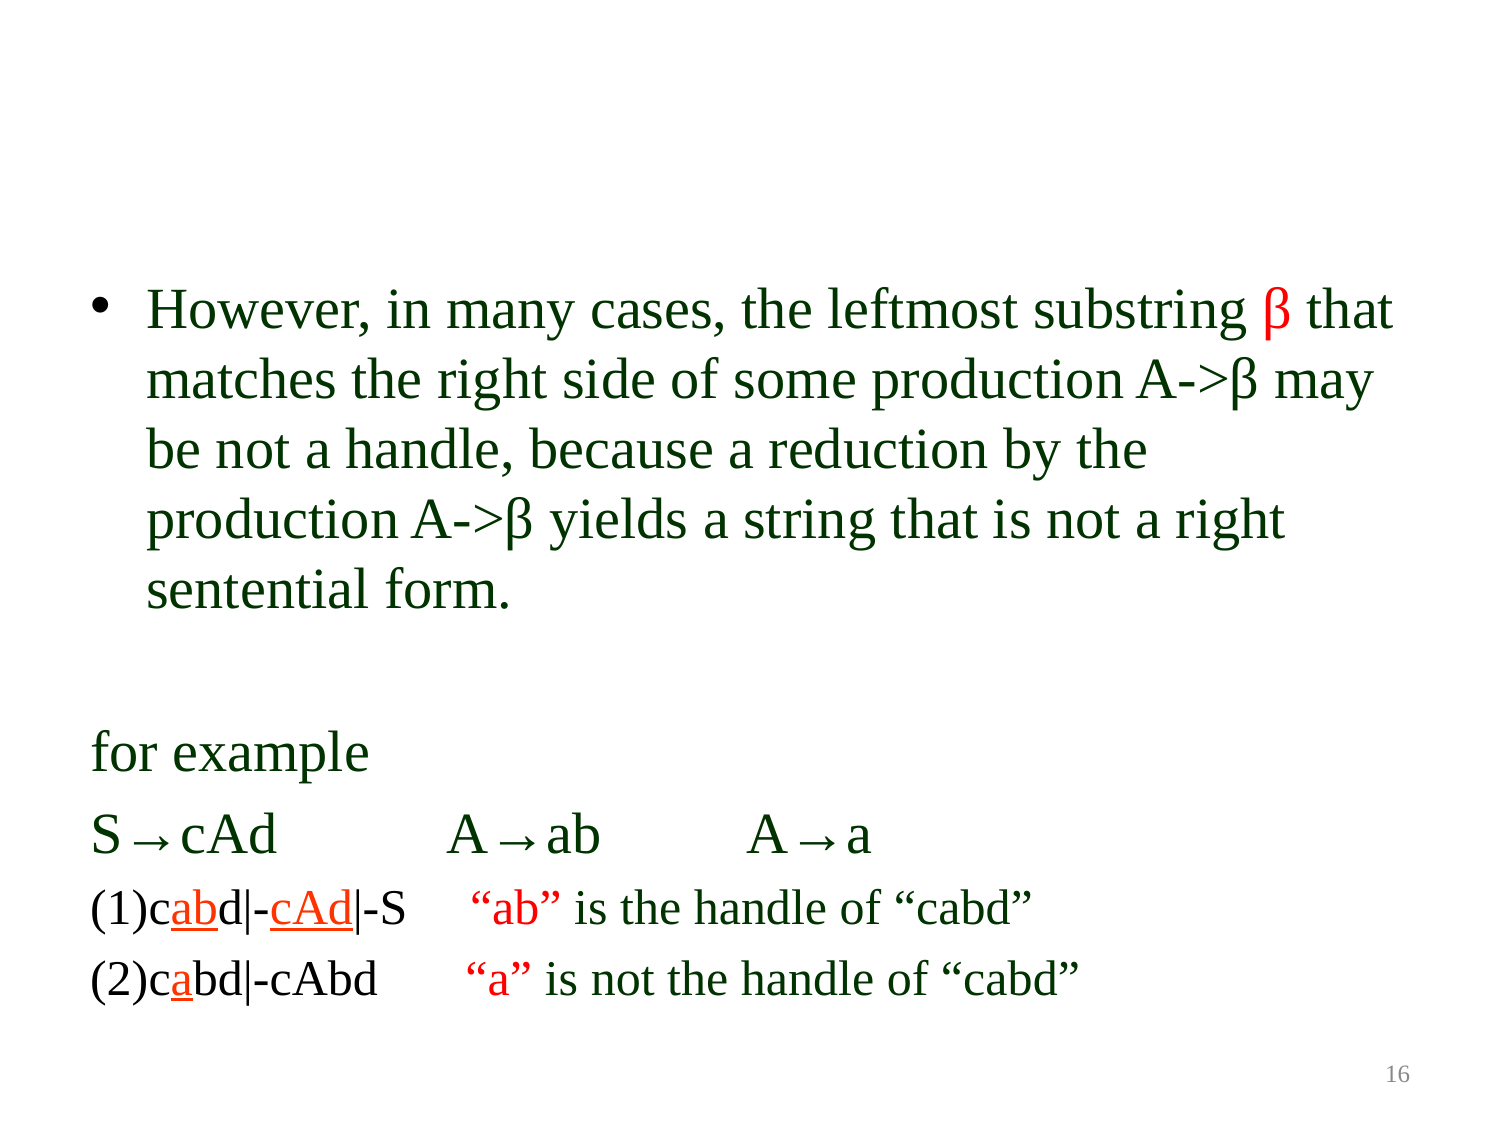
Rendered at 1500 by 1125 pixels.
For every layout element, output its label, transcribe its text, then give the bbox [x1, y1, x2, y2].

list However, in many cases, the leftmost substring β that matches the right side of some production A->β may be not a handle, because a reduction by the production A->β yields a string that is not a right sentential form. for example S→cAd A→ab A→a (1)cabd|-cAd|-S “ab” is the handle of “cabd” (2)cabd|-cAbd “a” is not the handle of “cabd” [75, 262, 1425, 1005]
slide_number 16 [1074, 1042, 1425, 1103]
